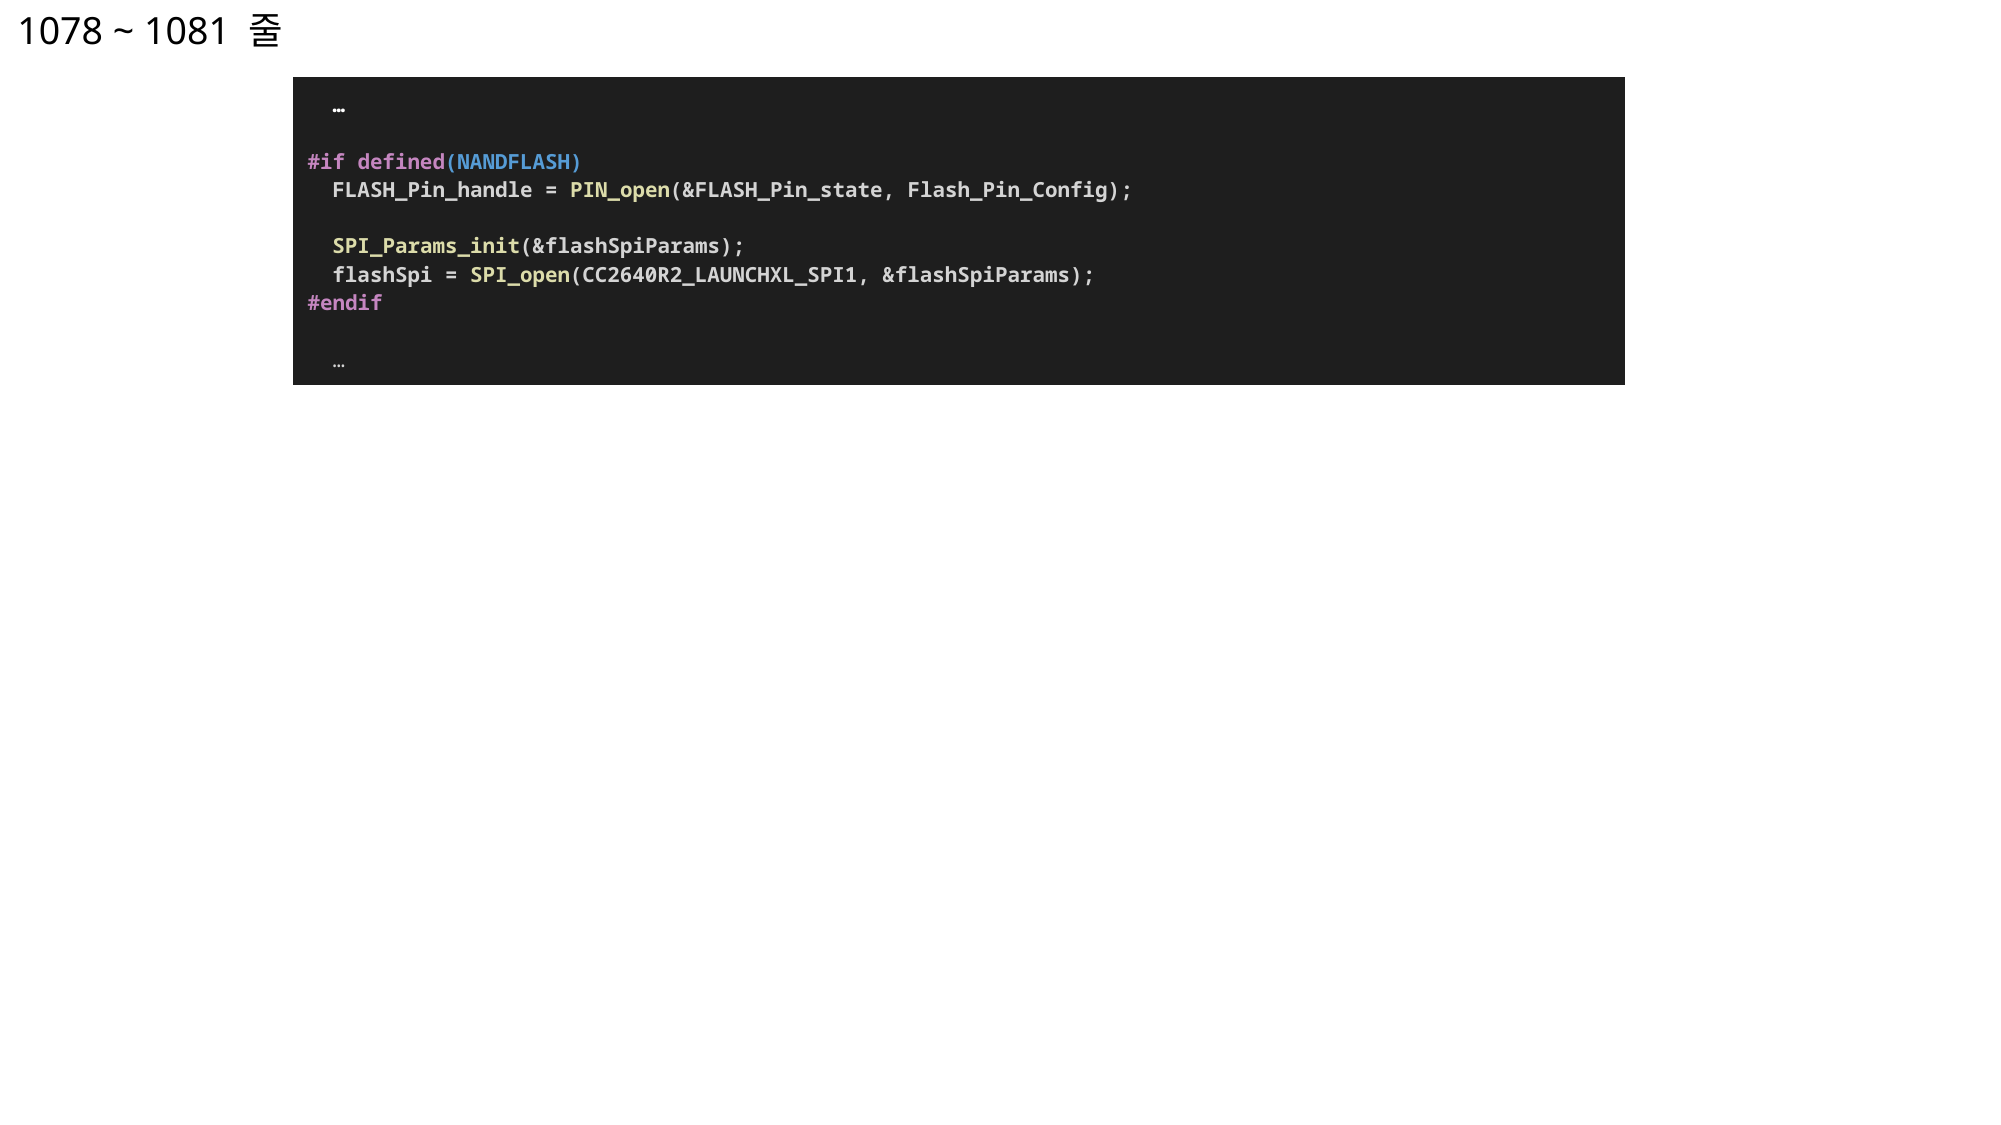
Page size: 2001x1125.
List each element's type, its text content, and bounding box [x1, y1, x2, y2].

table_header … #if defined(NANDFLASH) FLASH_Pin_handle = PIN_open(&FLASH_Pin_state, Flash_Pin_Config); SPI_Params_init(&flashSpiParams); flashSpi = SPI_open(CC2640R2_LAUNCHXL_SPI1, &flashSpiParams); #endif … [293, 77, 1625, 385]
text_box 1078 ~ 1081 줄 [2, 0, 299, 60]
